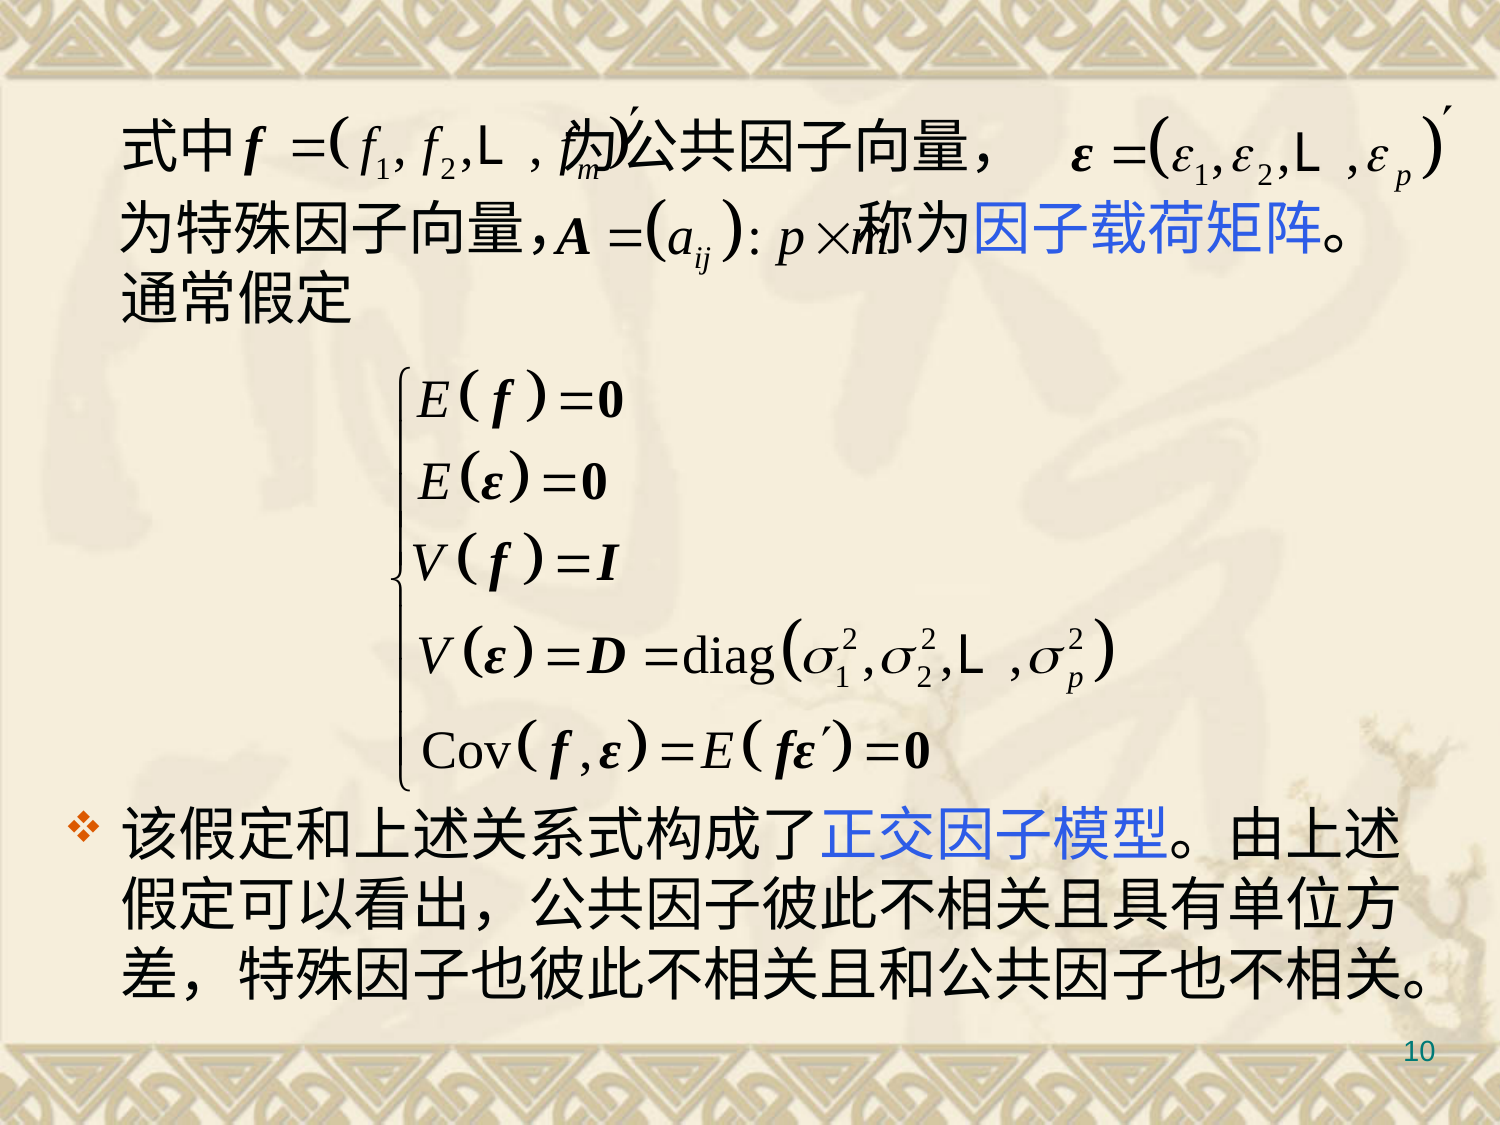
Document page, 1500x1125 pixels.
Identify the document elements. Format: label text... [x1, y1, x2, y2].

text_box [383, 361, 1120, 798]
slide_number 10 [1074, 1024, 1451, 1103]
picture [0, 0, 1500, 1125]
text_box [1067, 89, 1454, 203]
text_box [229, 89, 641, 191]
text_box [548, 196, 894, 287]
list 式中 为公共因子向量， 为特殊因子向量， 称为因子载荷矩阵。通常假定 该假定和上述关系式构成了正交因子模型。由上述假定可以看出，公共因子彼此不相关且具有单位方差，特殊因子也彼此不相关且和公共因子也不相关。 [49, 101, 1451, 1035]
table_cell -0.264 [226, 101, 897, 292]
